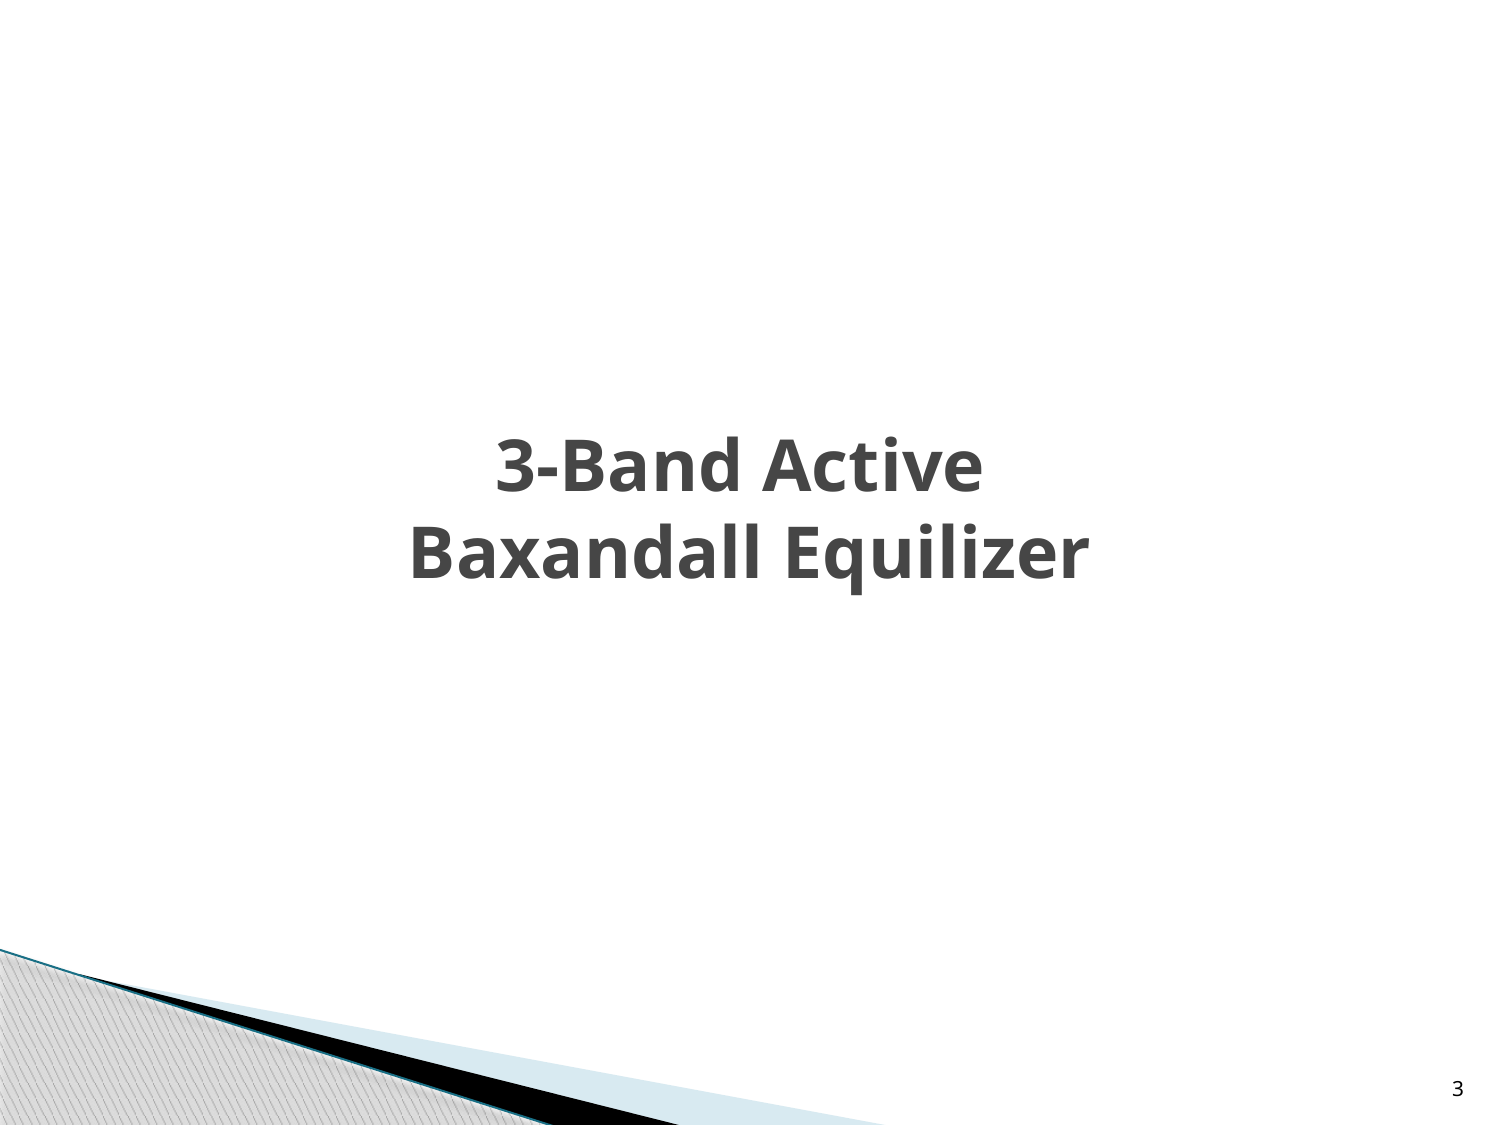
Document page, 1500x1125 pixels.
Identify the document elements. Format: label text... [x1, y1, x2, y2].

slide_number 3 [1418, 1051, 1479, 1112]
title 3-Band Active Baxandall Equilizer [75, 412, 1425, 600]
